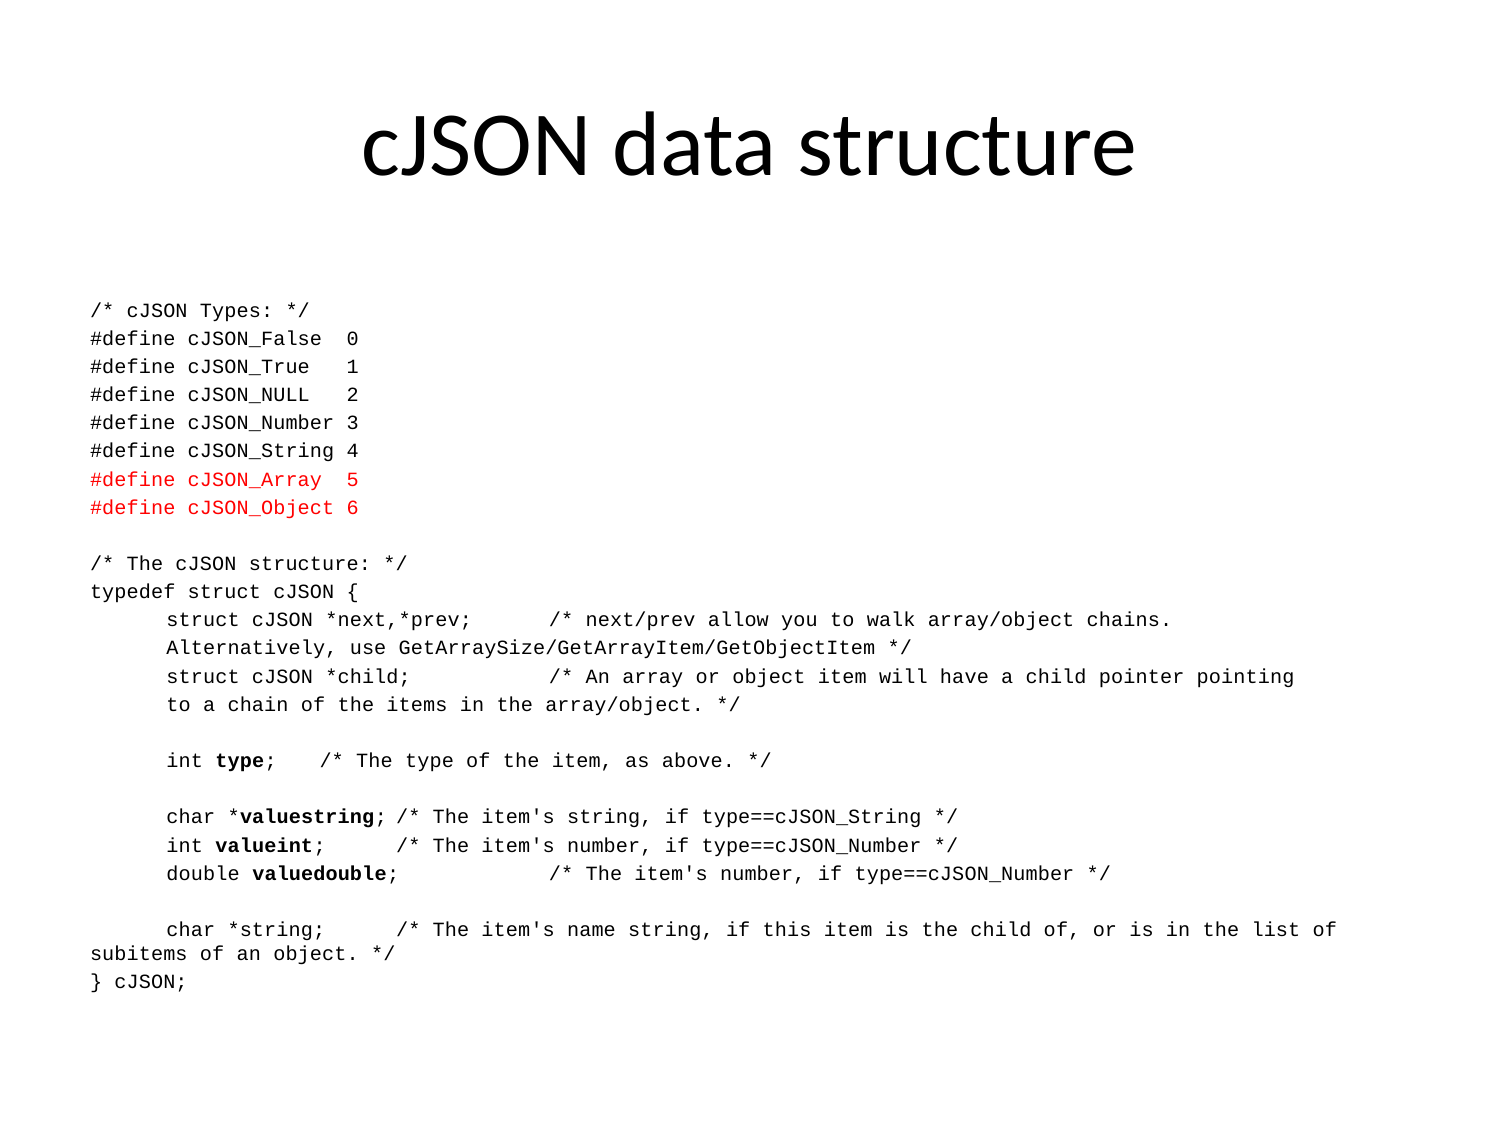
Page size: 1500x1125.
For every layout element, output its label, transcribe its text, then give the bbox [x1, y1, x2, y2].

title cJSON data structure [75, 45, 1425, 233]
list /* cJSON Types: */ #define cJSON_False 0 #define cJSON_True 1 #define cJSON_NULL 2 #define cJSON_Number 3 #define cJSON_String 4 #define cJSON_Array 5 #define cJSON_Object 6 /* The cJSON structure: */ typedef struct cJSON { struct cJSON *next,*prev; /* next/prev allow you to walk array/object chains. Alternatively, use GetArraySize/GetArrayItem/GetObjectItem */ struct cJSON *child; /* An array or object item will have a child pointer pointing to a chain of the items in the array/object. */ int type; /* The type of the item, as above. */ char *valuestring; /* The item's string, if type==cJSON_String */ int valueint; /* The item's number, if type==cJSON_Number */ double valuedouble; /* The item's number, if type==cJSON_Number */ char *string; /* The item's name string, if this item is the child of, or is in the list of subitems of an object. */ } cJSON; [75, 262, 1425, 1005]
